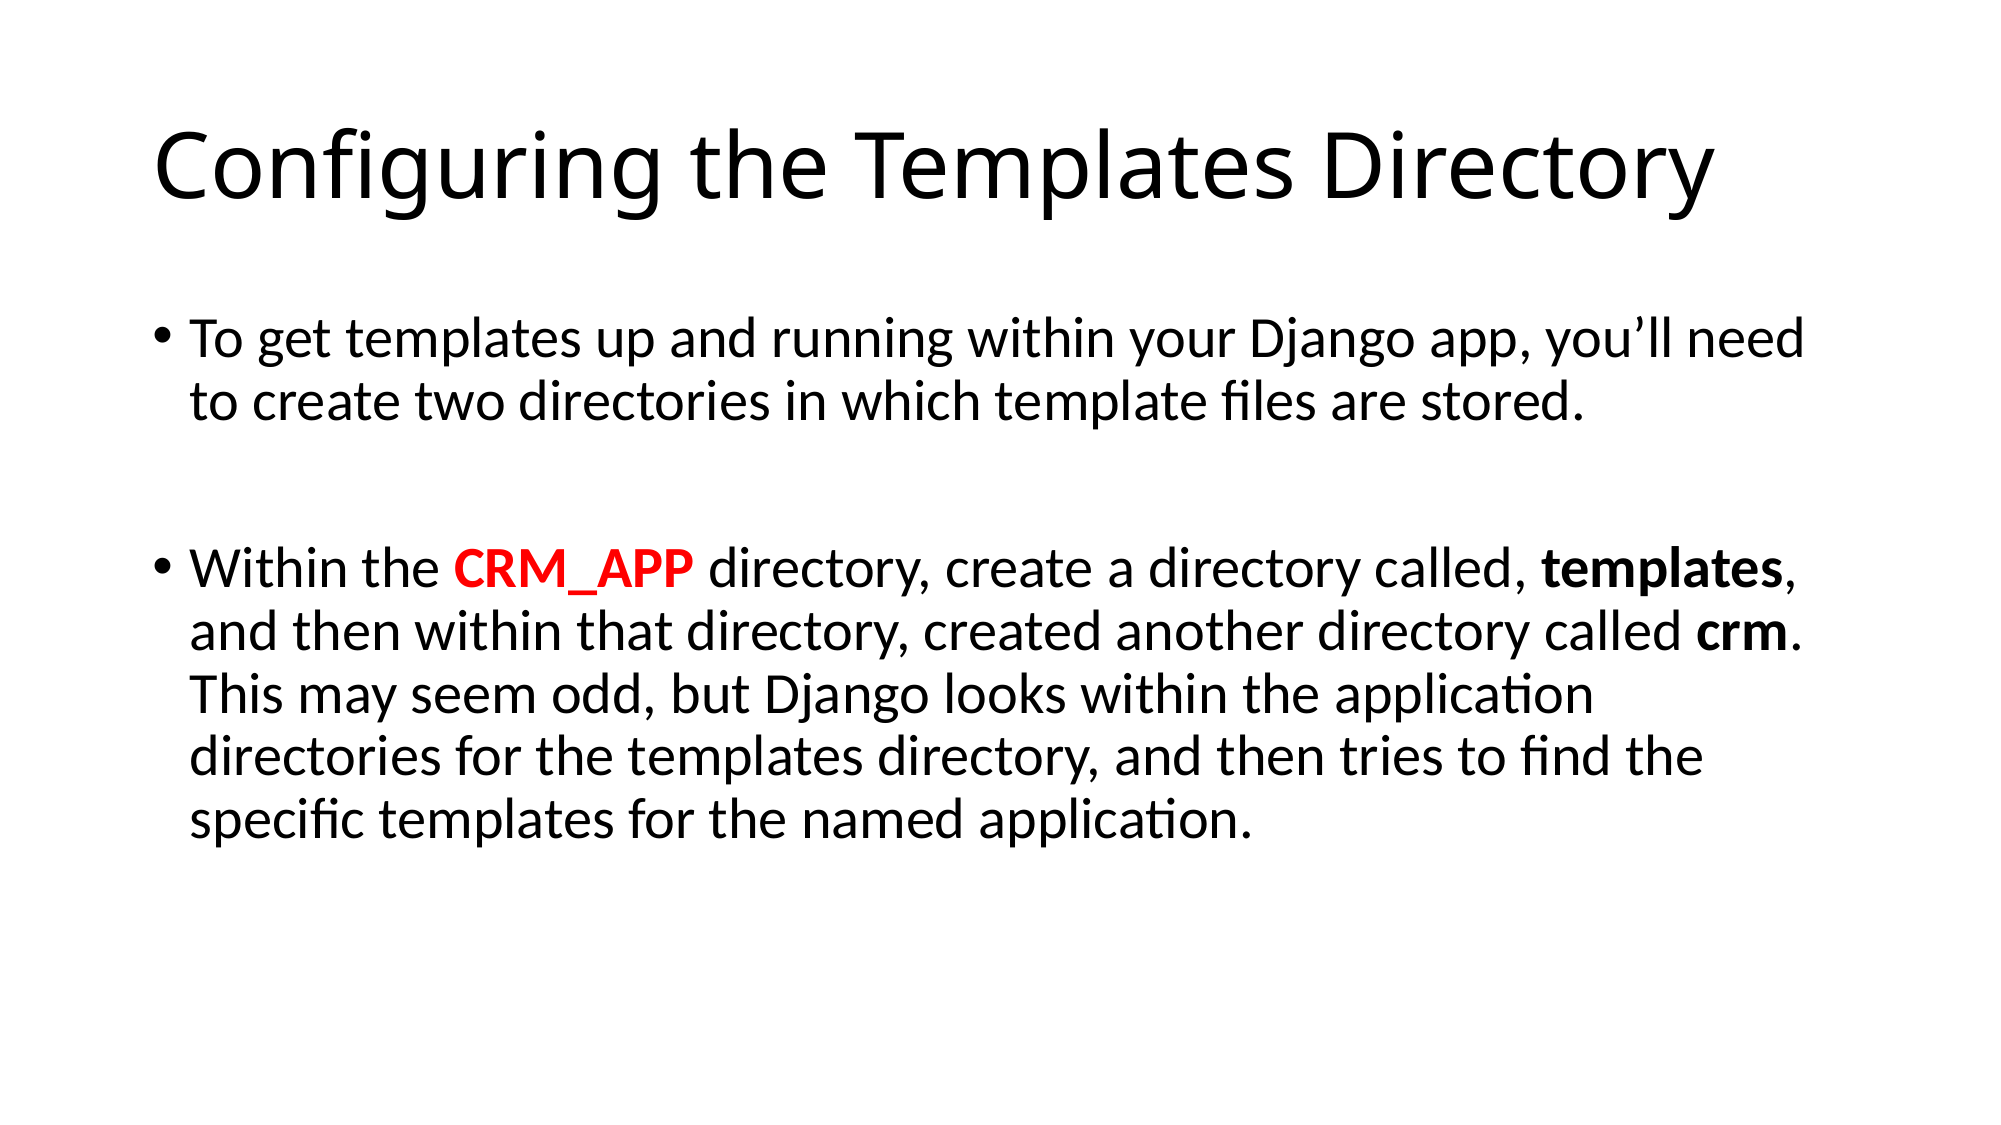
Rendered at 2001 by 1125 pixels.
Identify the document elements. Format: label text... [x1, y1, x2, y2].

title Configuring the Templates Directory [137, 59, 1863, 278]
list To get templates up and running within your Django app, you’ll need to create two directories in which template files are stored. Within the CRM_APP directory, create a directory called, templates, and then within that directory, created another directory called crm. This may seem odd, but Django looks within the application directories for the templates directory, and then tries to find the specific templates for the named application. [137, 299, 1863, 1014]
